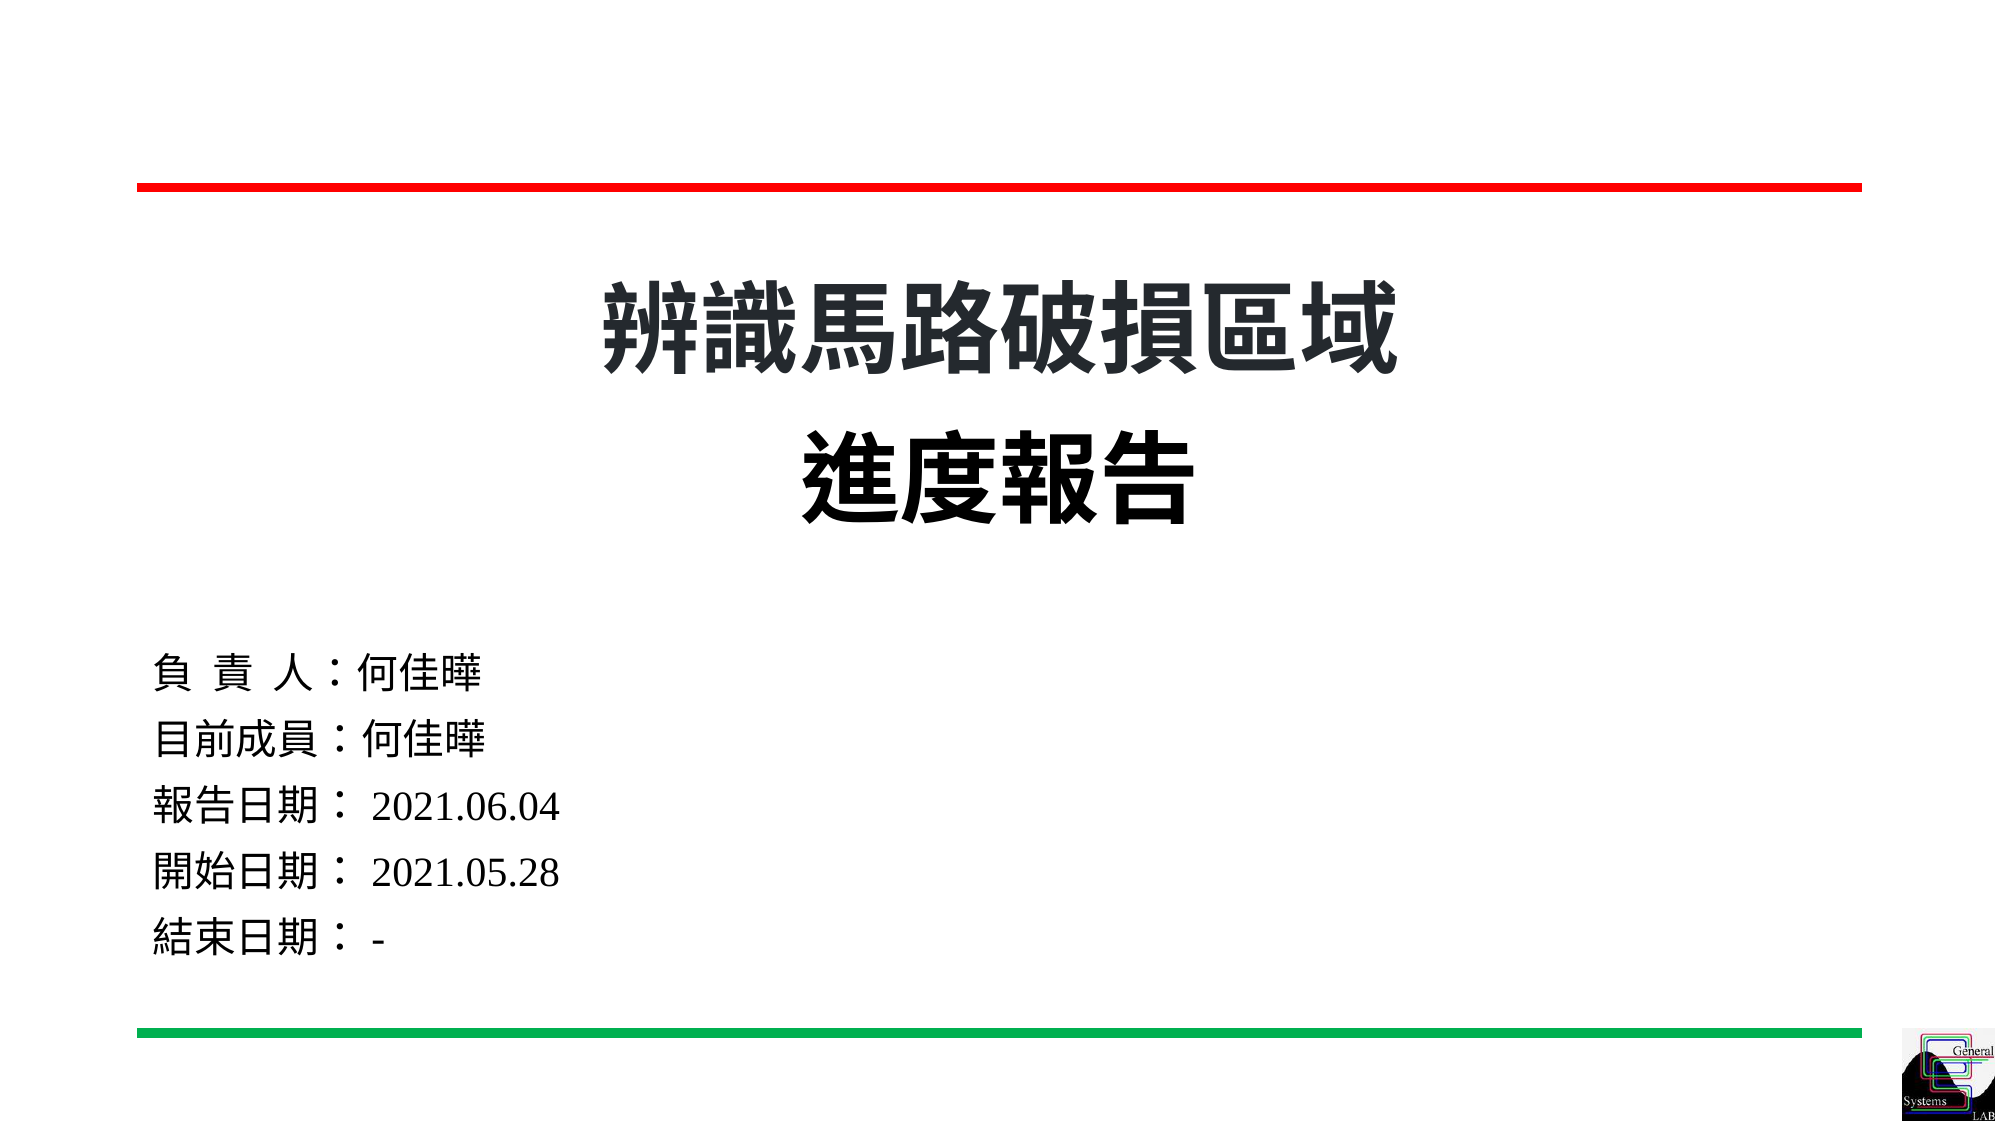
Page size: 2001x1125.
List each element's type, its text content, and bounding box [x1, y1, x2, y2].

title 辨識馬路破損區域 進度報告 [137, 227, 1863, 645]
subtitle 負 責 人：何佳曄 目前成員：何佳曄 報告日期：2021.06.04 開始日期：2021.05.28 結束日期：- [137, 645, 1863, 1027]
picture [1902, 1028, 1995, 1121]
